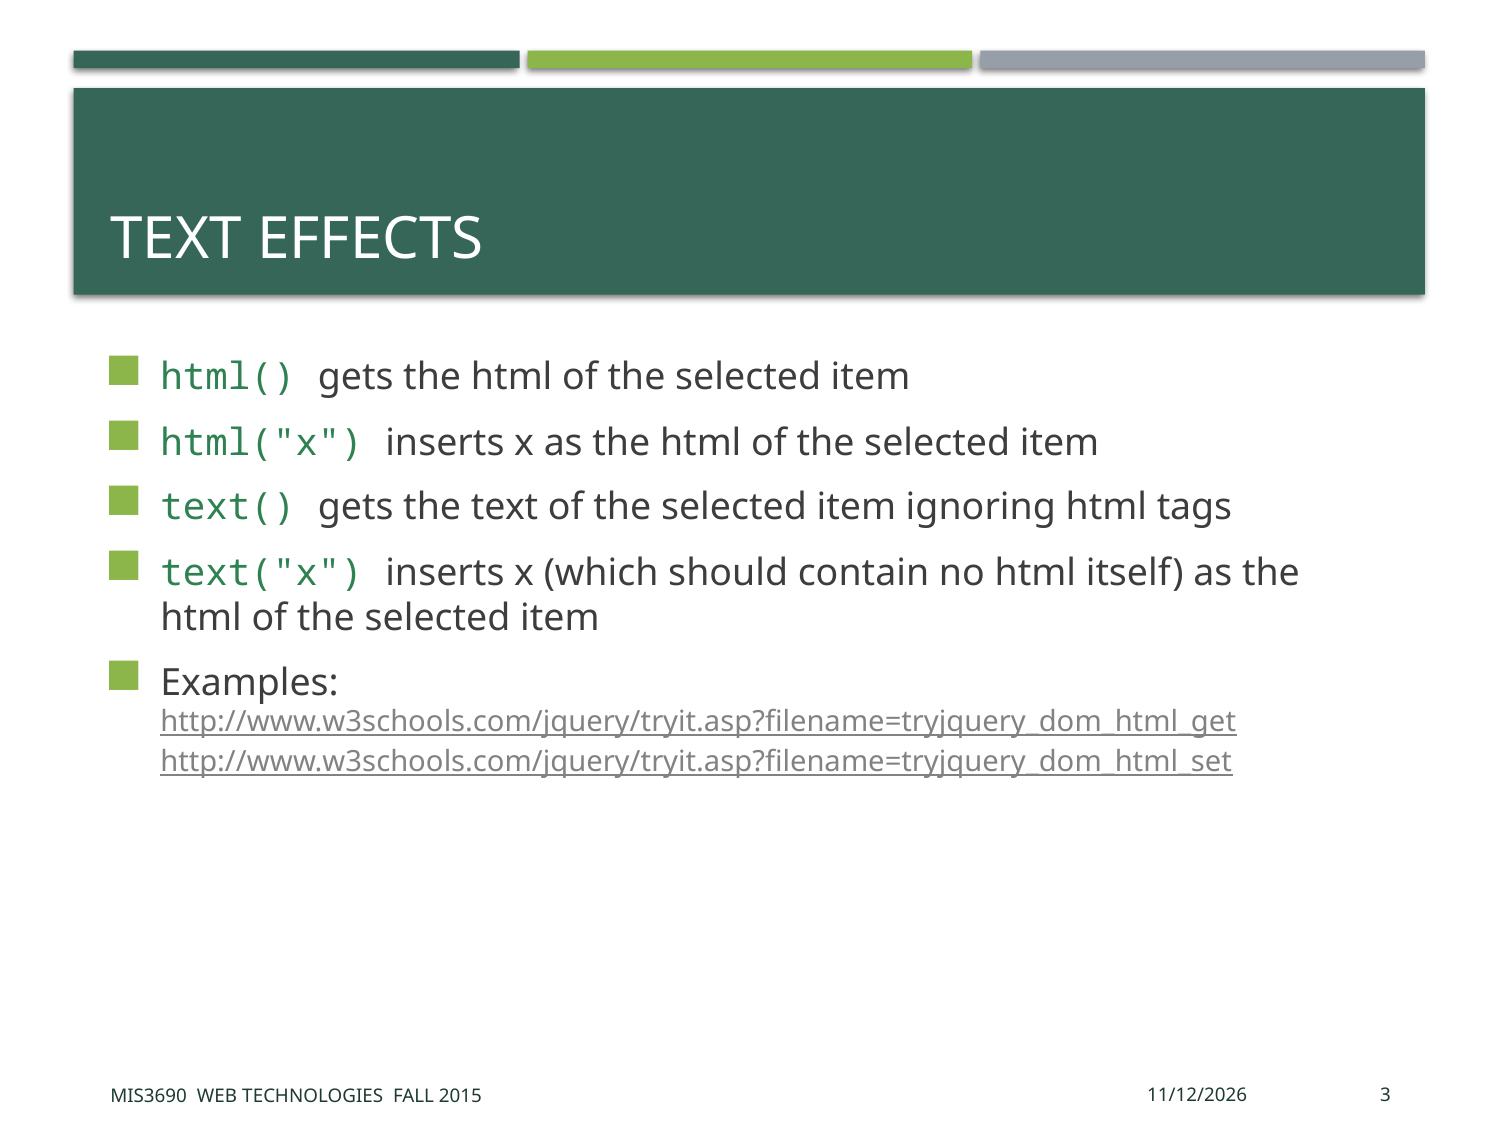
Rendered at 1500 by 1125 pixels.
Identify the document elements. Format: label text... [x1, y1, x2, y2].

slide_number 3 [1279, 1065, 1406, 1125]
list html() gets the html of the selected item html("x") inserts x as the html of the selected item text() gets the text of the selected item ignoring html tags text("x") inserts x (which should contain no html itself) as the html of the selected item Examples: http://www.w3schools.com/jquery/tryit.asp?filename=tryjquery_dom_html_get http://www.w3schools.com/jquery/tryit.asp?filename=tryjquery_dom_html_set [95, 344, 1406, 1038]
title Text Effects [95, 99, 1406, 278]
footer MIS3690 Web Technologies Fall 2015 [95, 1064, 895, 1125]
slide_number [911, 1065, 1262, 1125]
